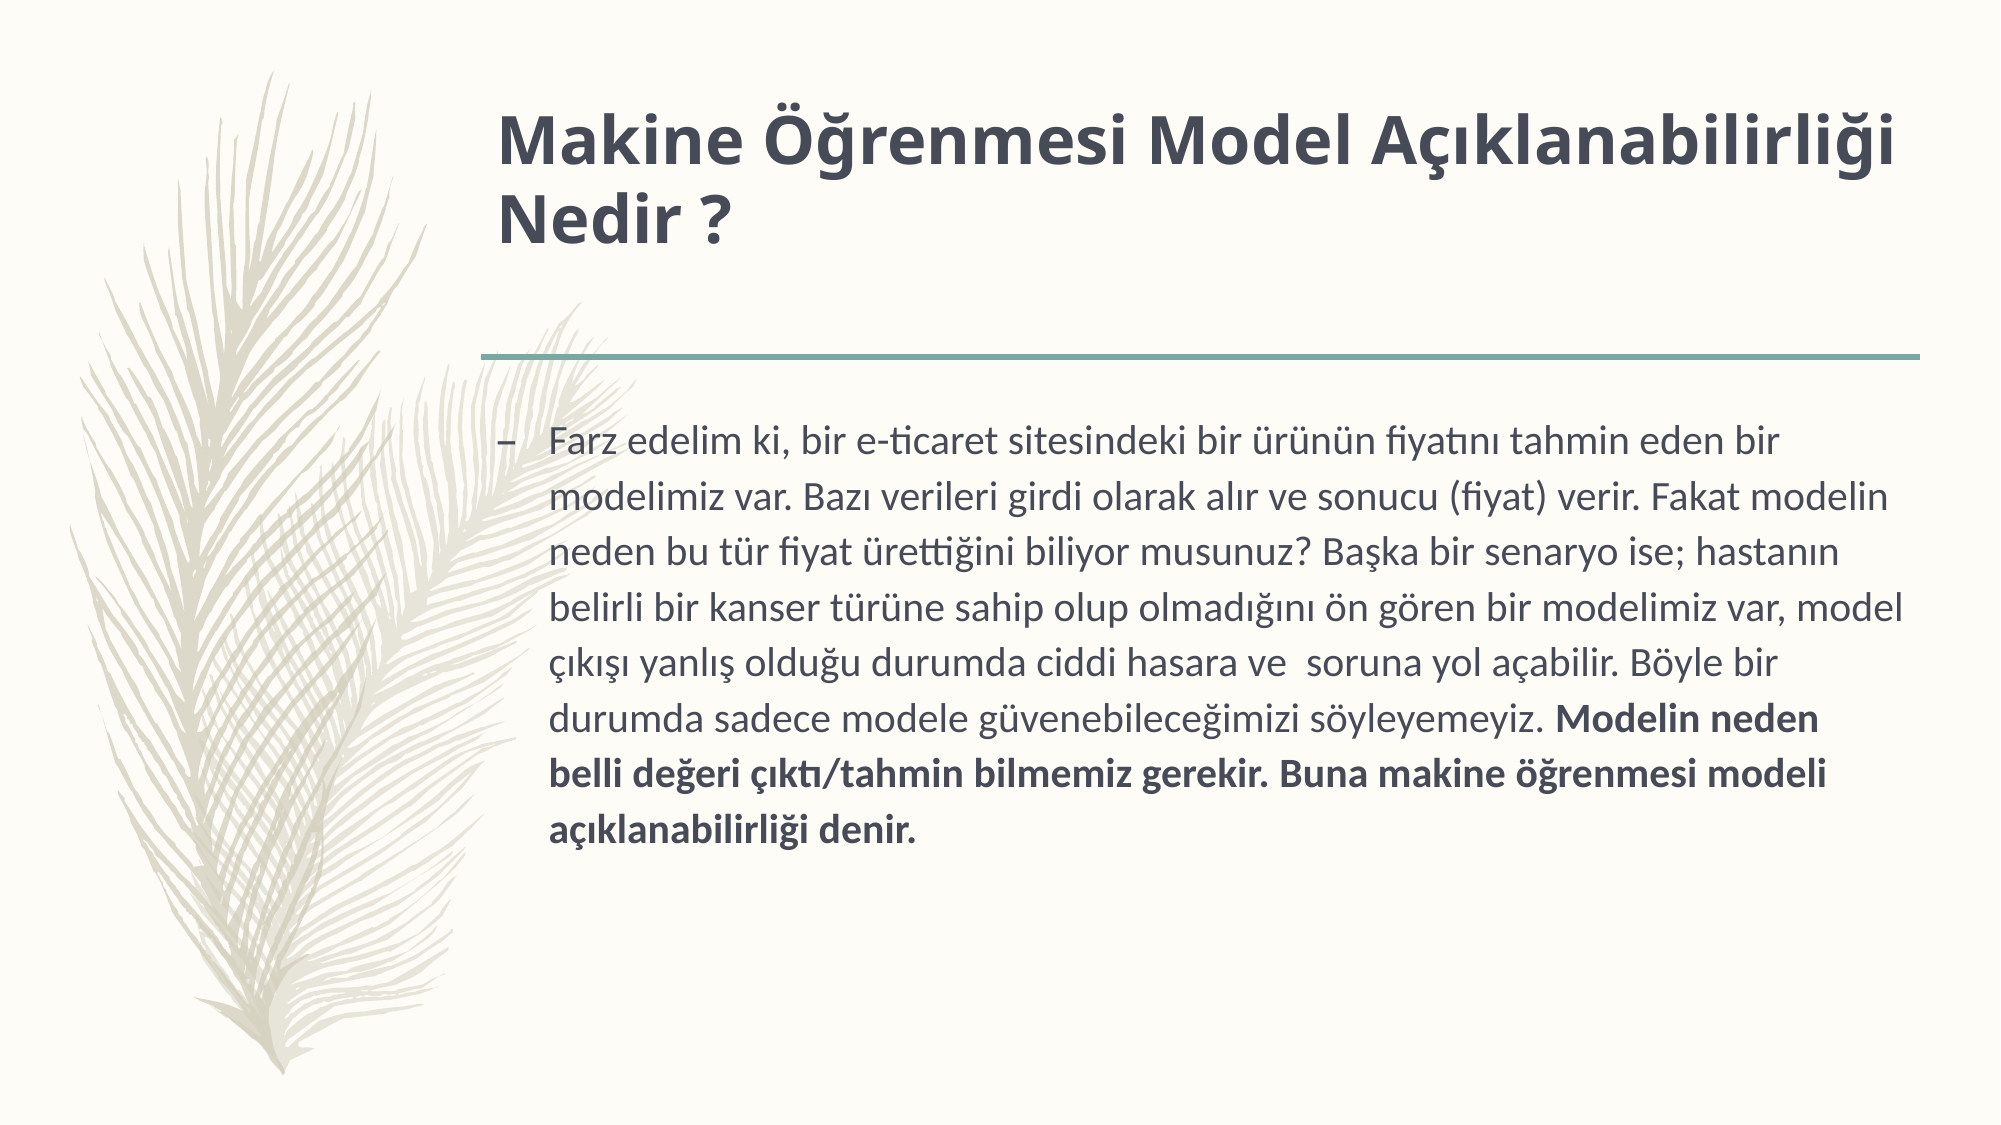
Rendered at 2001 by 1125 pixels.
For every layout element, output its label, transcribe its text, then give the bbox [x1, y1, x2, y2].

list Farz edelim ki, bir e-ticaret sitesindeki bir ürünün fiyatını tahmin eden bir modelimiz var. Bazı verileri girdi olarak alır ve sonucu (fiyat) verir. Fakat modelin neden bu tür fiyat ürettiğini biliyor musunuz? Başka bir senaryo ise; hastanın belirli bir kanser türüne sahip olup olmadığını ön gören bir modelimiz var, model çıkışı yanlış olduğu durumda ciddi hasara ve soruna yol açabilir. Böyle bir durumda sadece modele güvenebileceğimizi söyleyemeyiz. Modelin neden belli değeri çıktı/tahmin bilmemiz gerekir. Buna makine öğrenmesi modeli açıklanabilirliği denir. [481, 399, 1920, 999]
title Makine Öğrenmesi Model Açıklanabilirliği Nedir ? [481, 93, 1920, 350]
